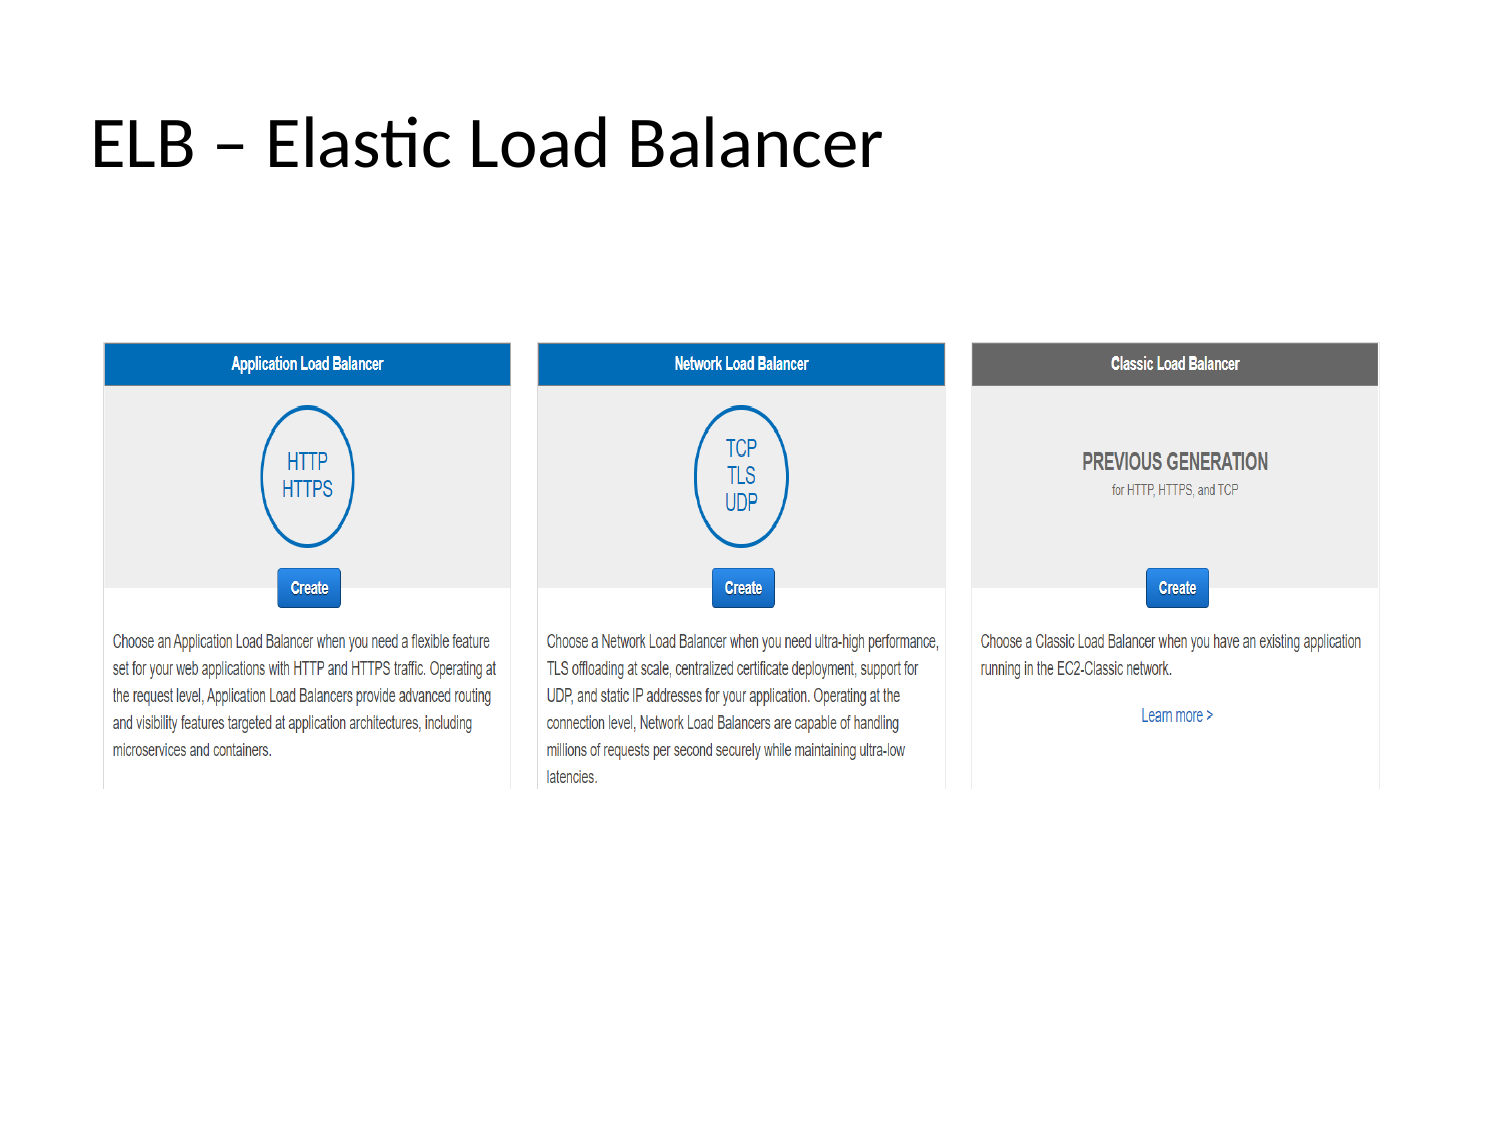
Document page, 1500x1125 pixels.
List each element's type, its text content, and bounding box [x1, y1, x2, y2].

title ELB – Elastic Load Balancer [75, 45, 1425, 233]
picture [100, 336, 1383, 789]
